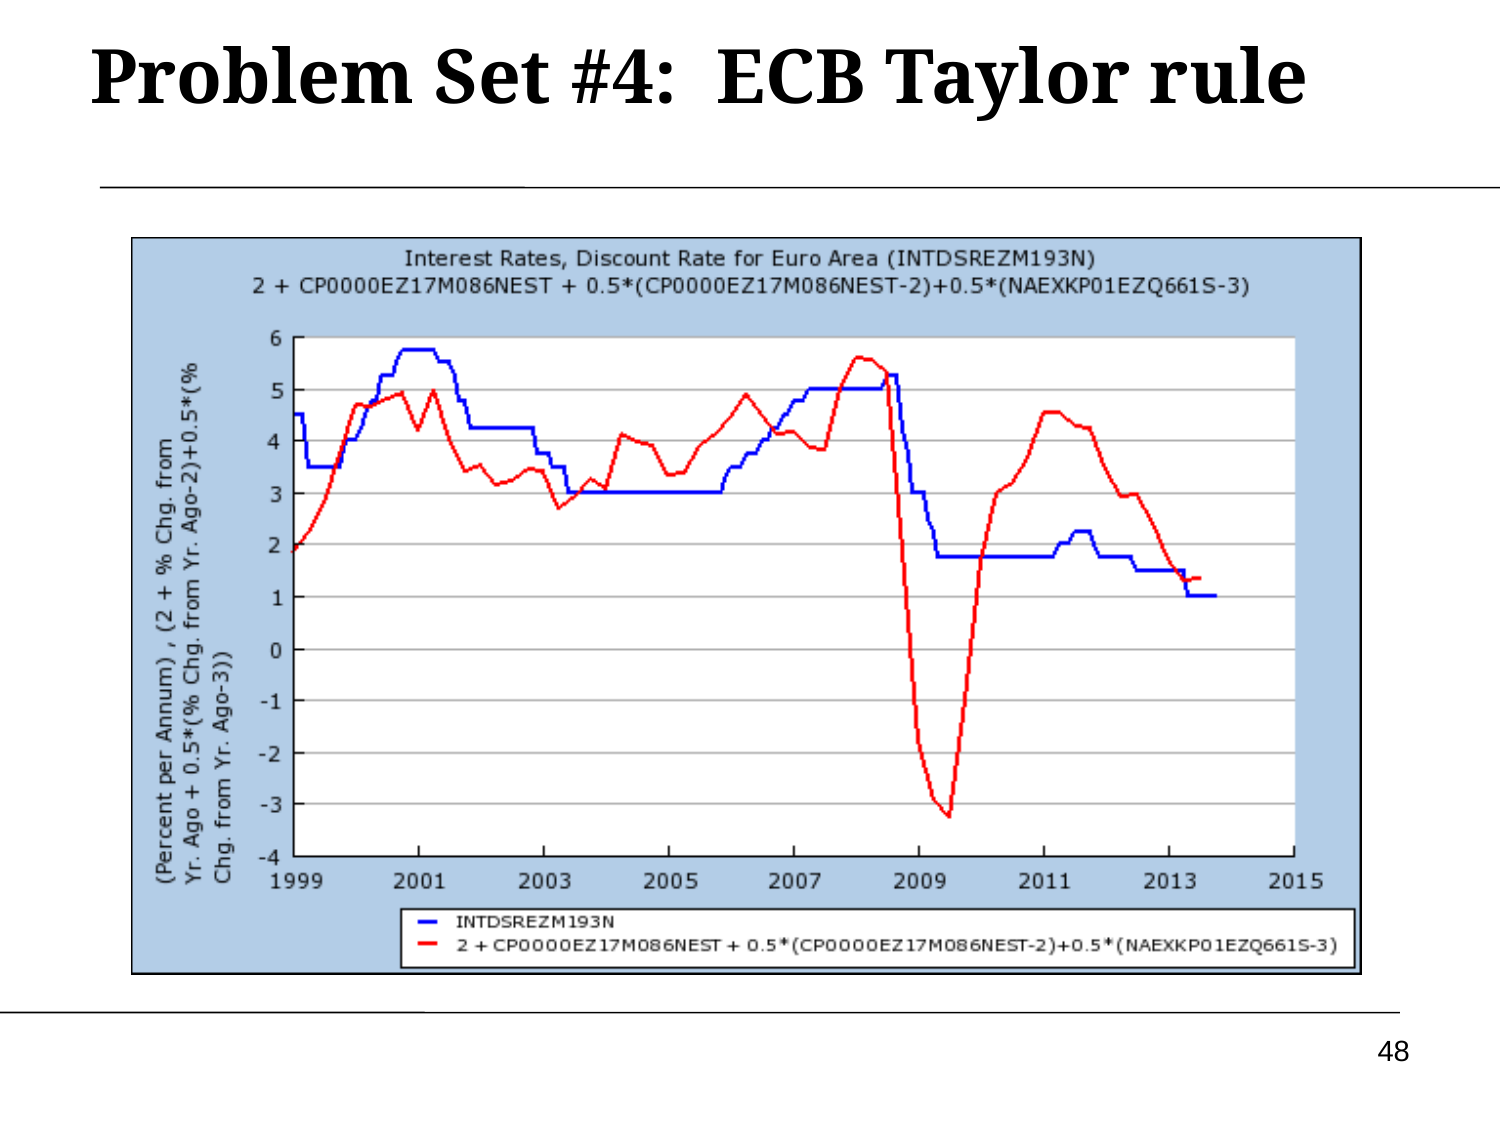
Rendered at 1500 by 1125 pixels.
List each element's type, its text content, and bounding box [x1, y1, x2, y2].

slide_number 48 [1074, 1024, 1426, 1103]
title Problem Set #4: ECB Taylor rule [74, 49, 1426, 188]
picture [131, 237, 1362, 976]
